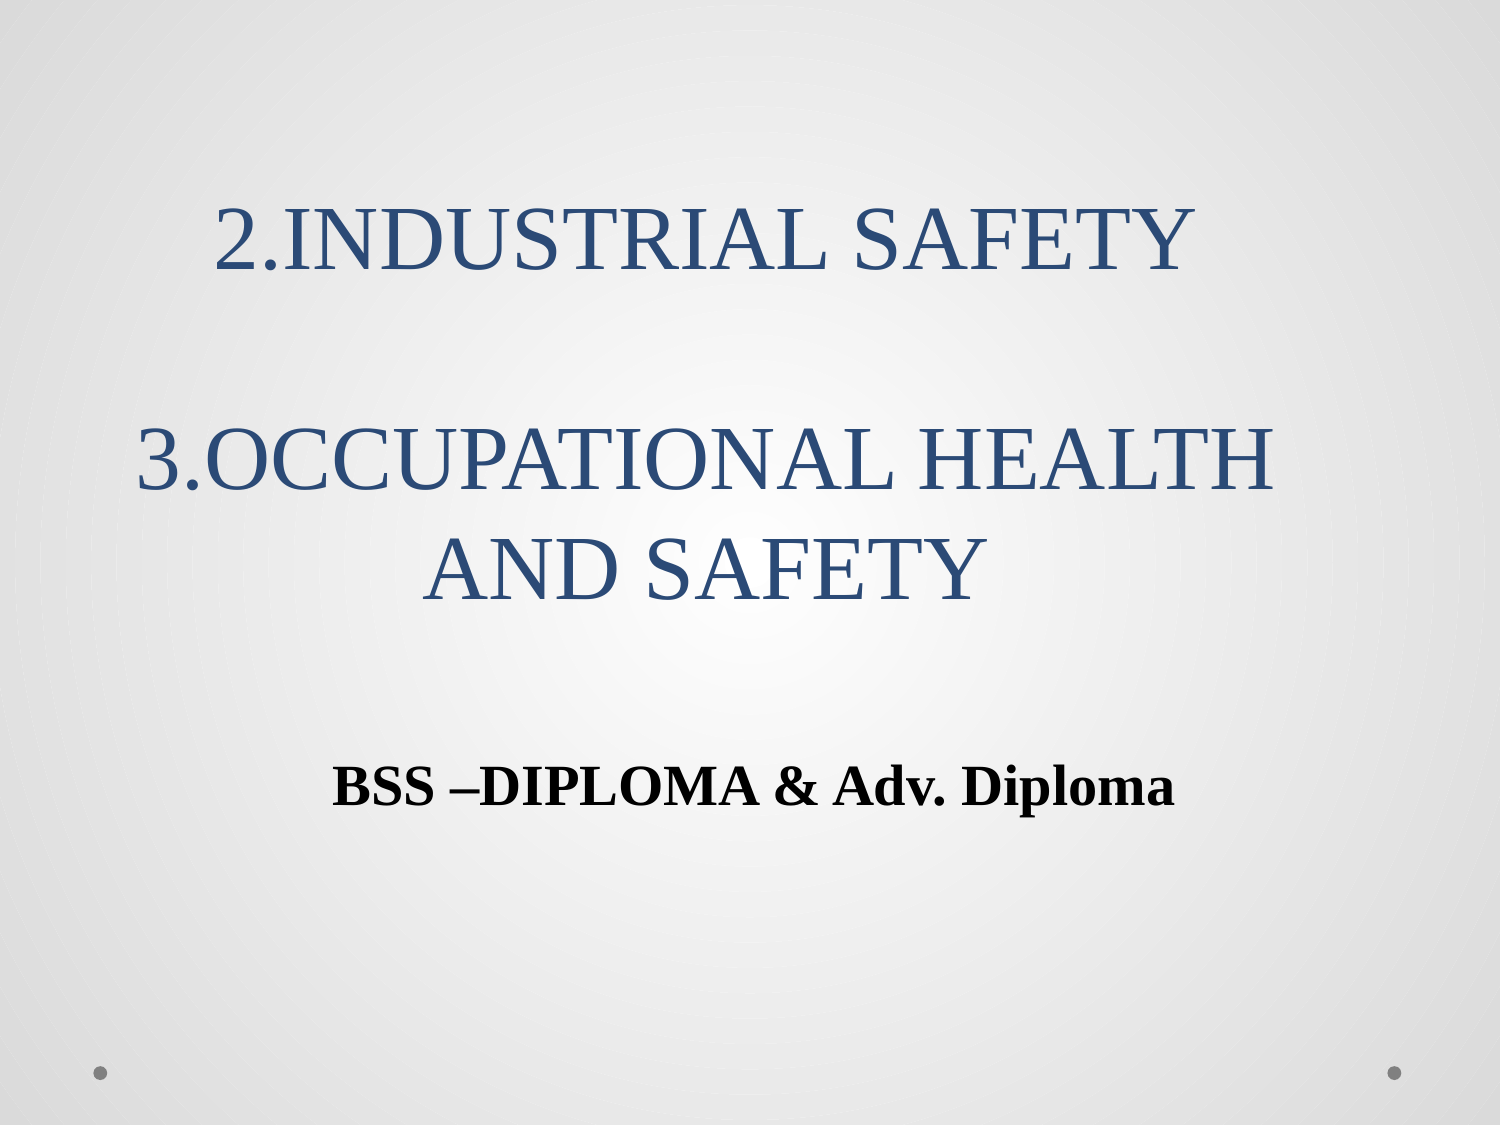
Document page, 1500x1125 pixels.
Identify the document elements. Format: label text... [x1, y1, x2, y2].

text_box BSS –DIPLOMA & Adv. Diploma [317, 739, 1191, 825]
title 2.INDUSTRIAL SAFETY 3.OCCUPATIONAL HEALTH AND SAFETY [24, 0, 1388, 625]
